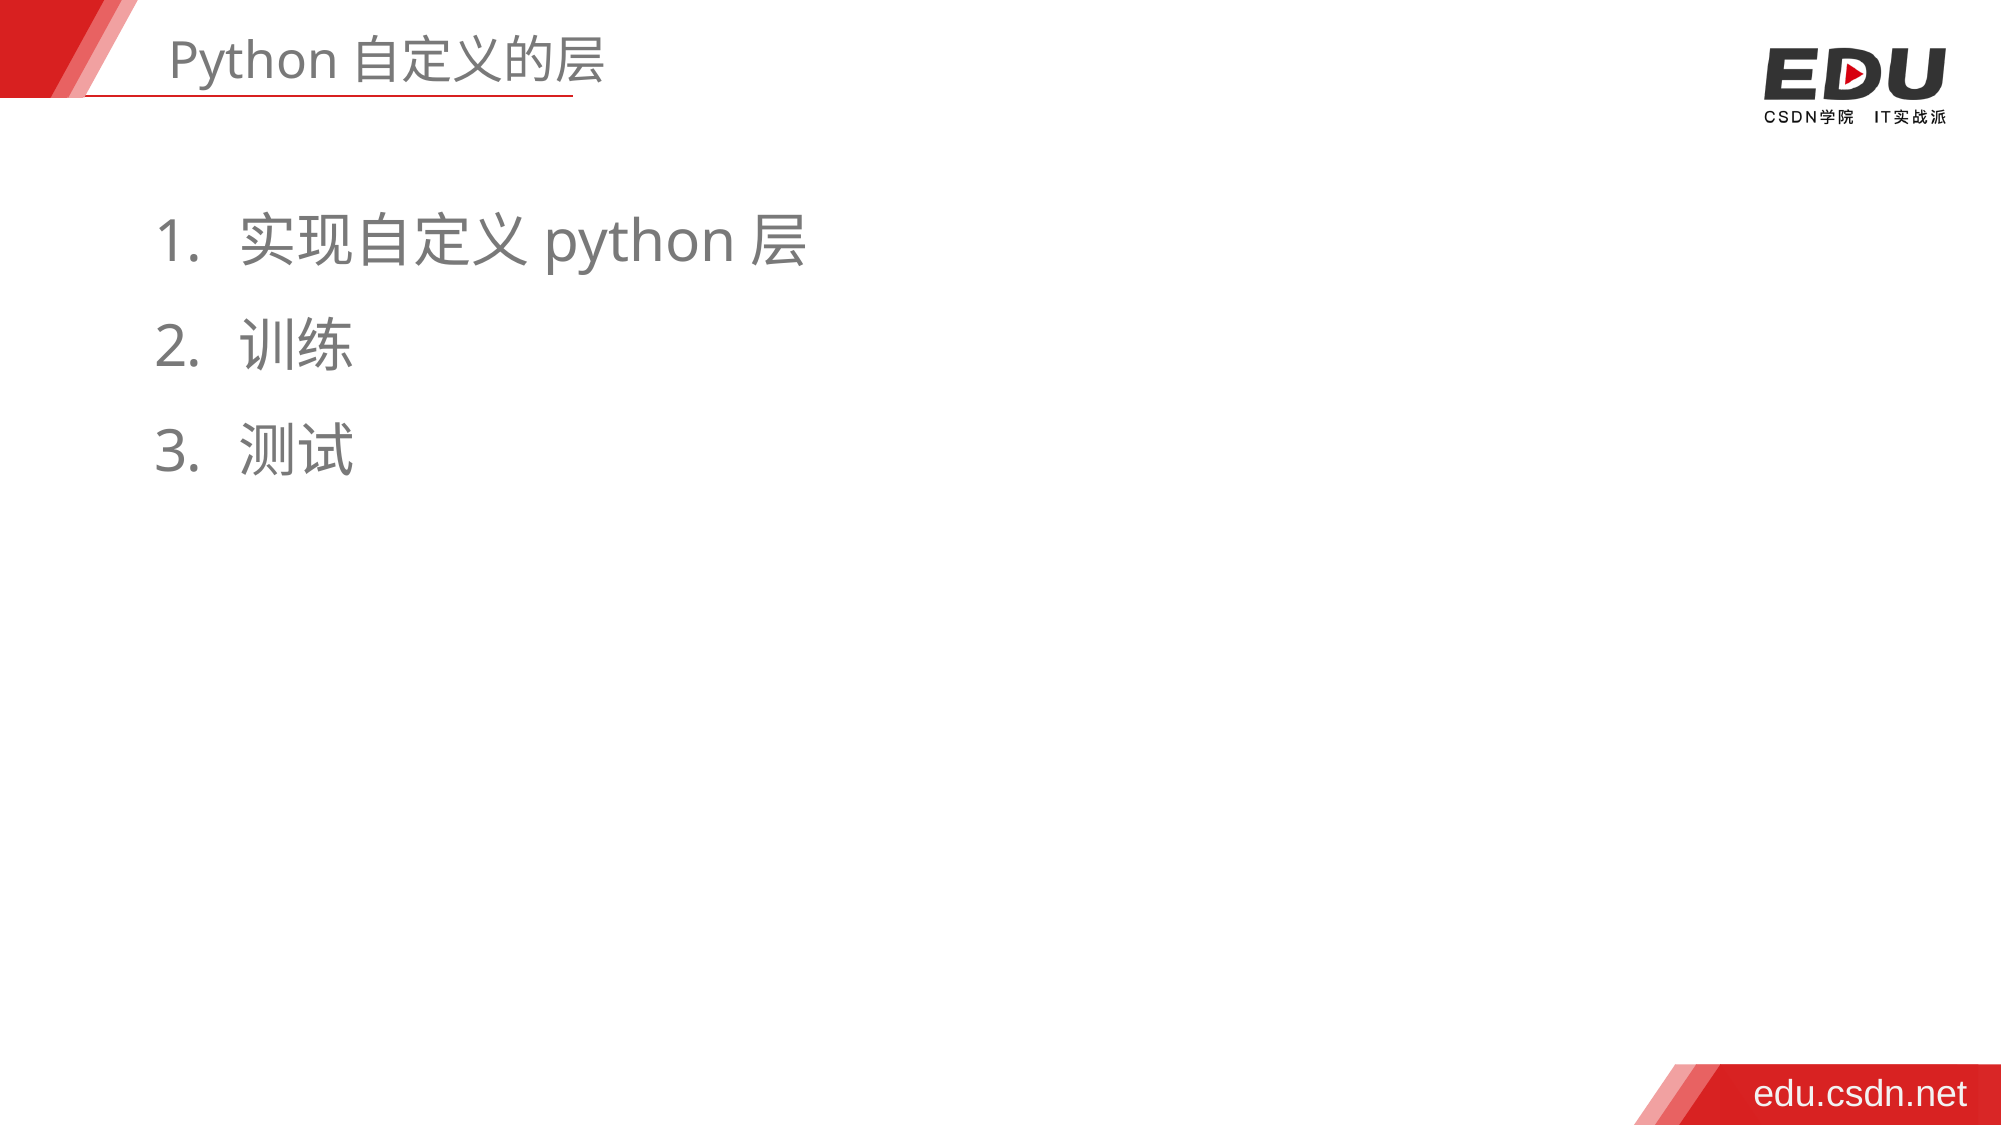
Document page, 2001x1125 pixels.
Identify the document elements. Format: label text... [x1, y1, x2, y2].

picture [1761, 42, 1948, 128]
text_box 实现自定义python层 训练 测试 [146, 160, 817, 491]
list Python自定义的层 [160, 6, 1084, 97]
